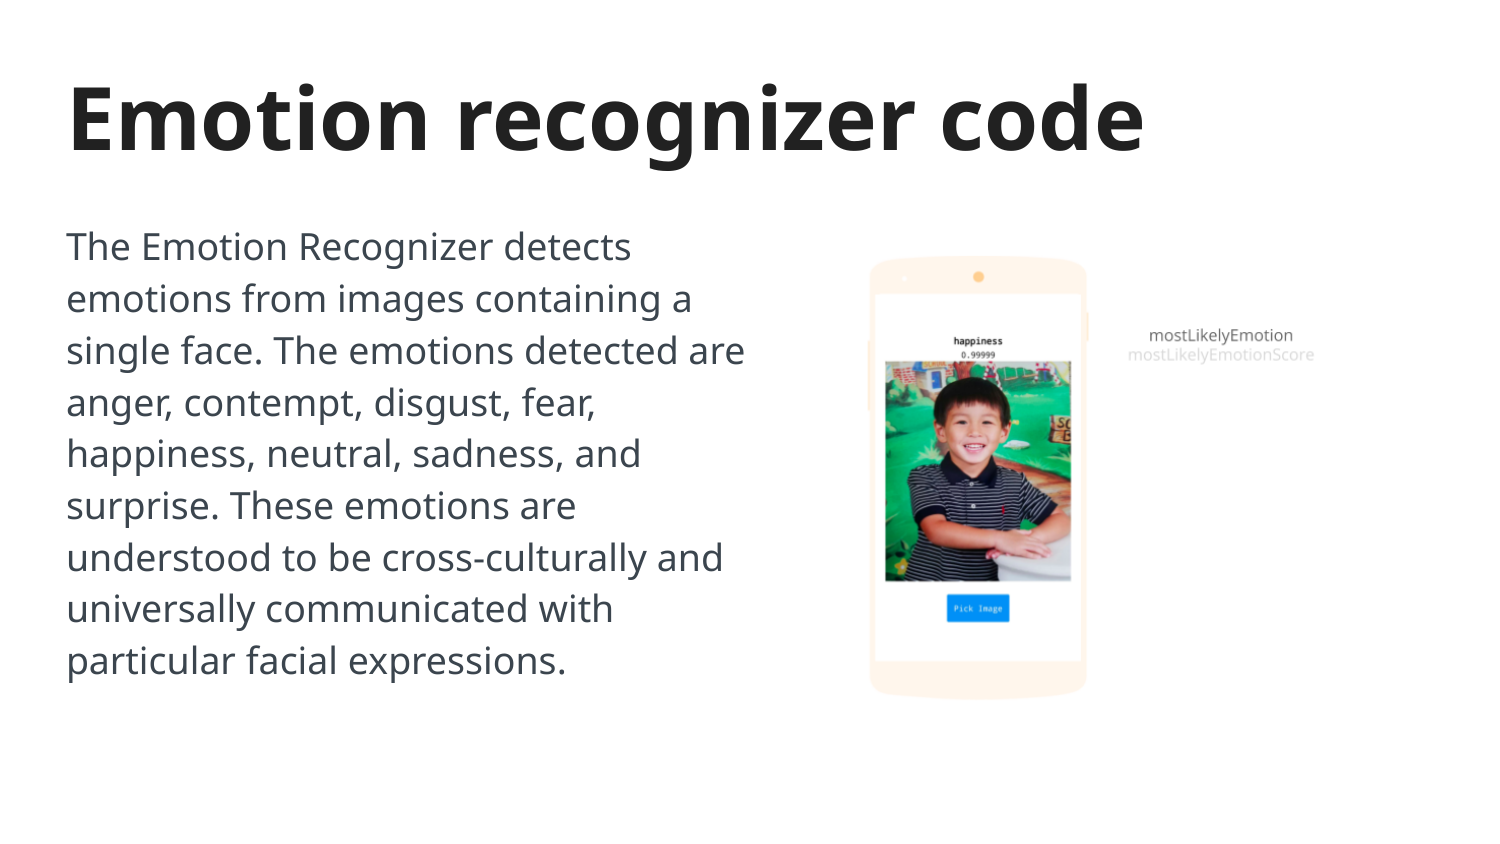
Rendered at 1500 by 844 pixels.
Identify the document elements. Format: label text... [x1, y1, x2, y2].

picture [796, 201, 1474, 750]
list The Emotion Recognizer detects emotions from images containing a single face. The emotions detected are anger, contempt, disgust, fear, happiness, neutral, sadness, and surprise. These emotions are understood to be cross-culturally and universally communicated with particular facial expressions. [51, 201, 763, 750]
title Emotion recognizer code [51, 48, 1449, 180]
